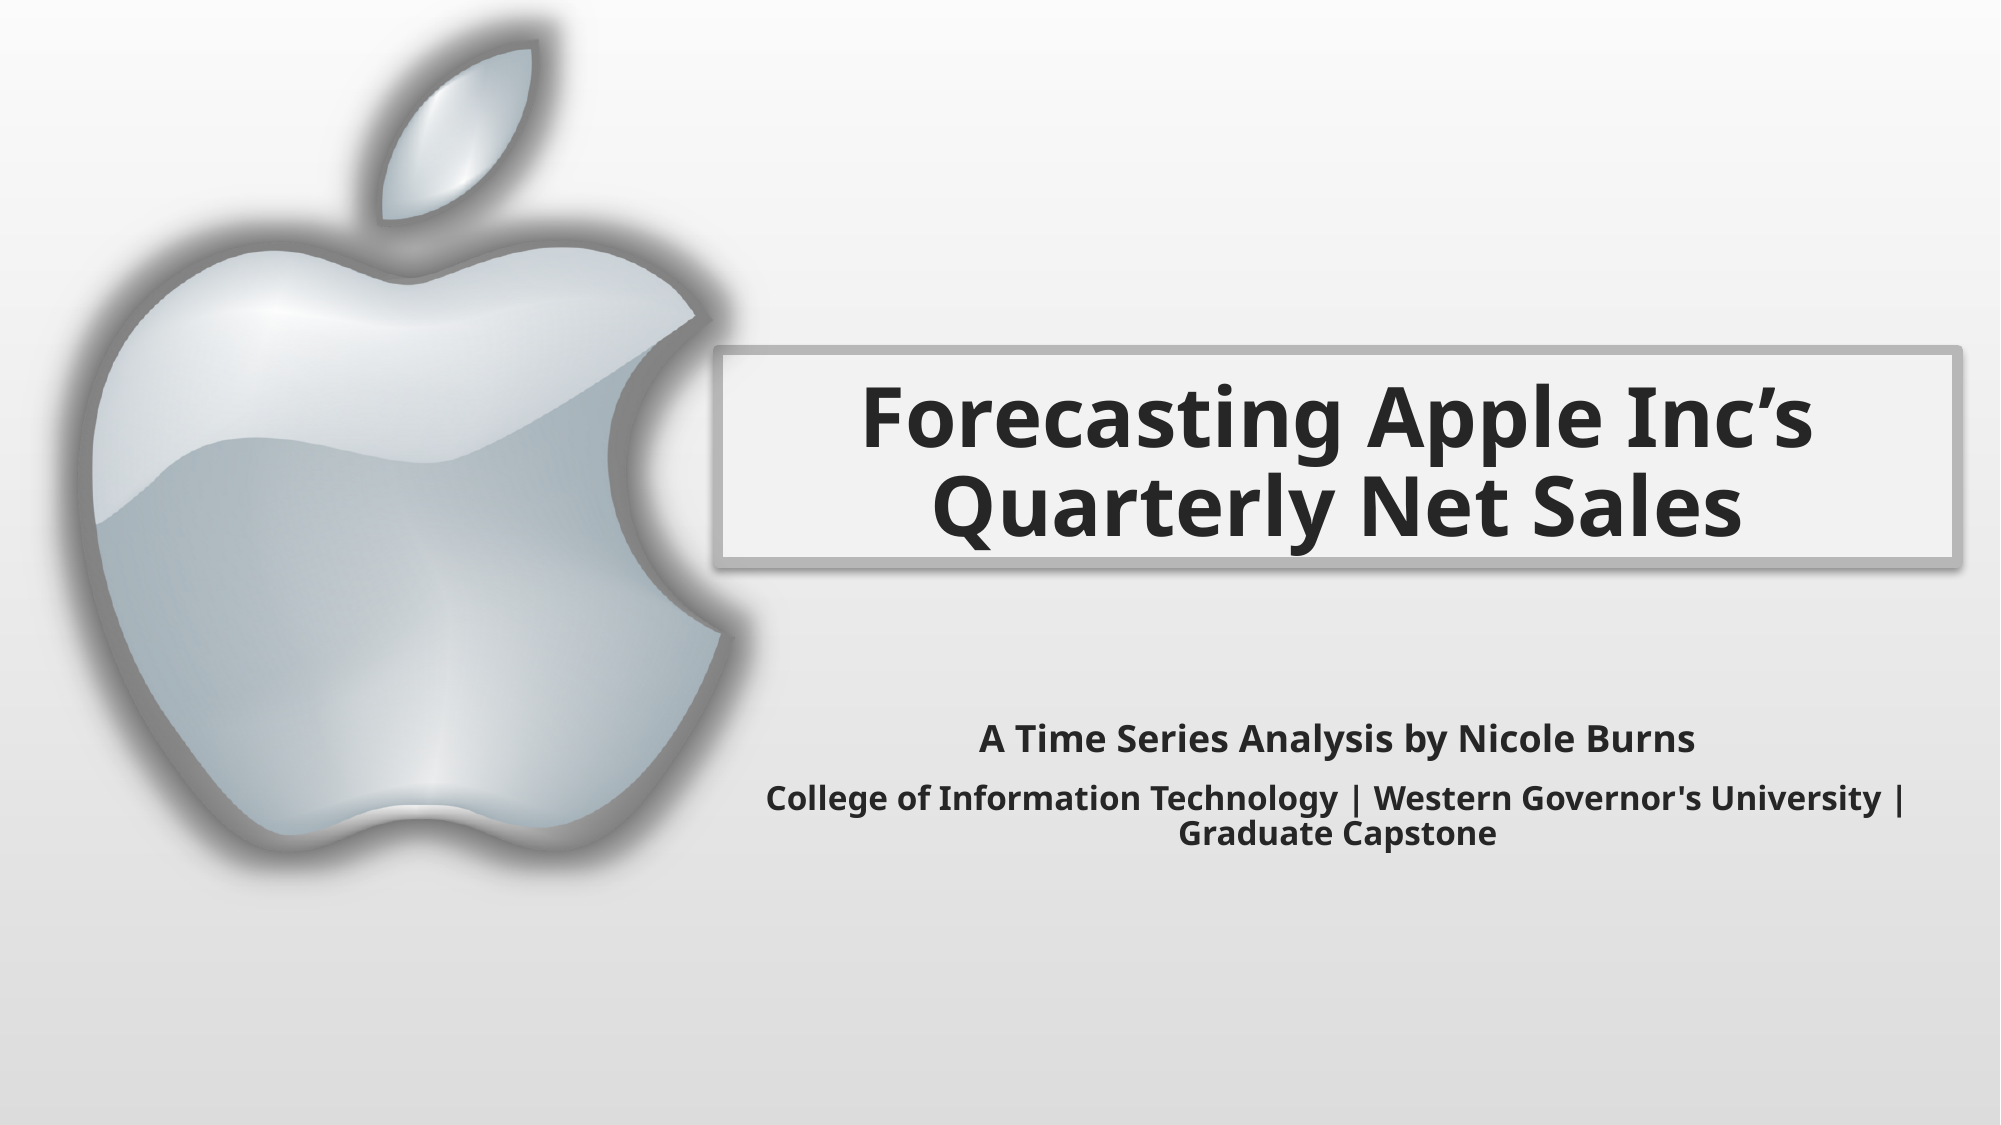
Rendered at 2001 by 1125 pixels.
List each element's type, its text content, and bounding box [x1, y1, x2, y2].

picture [56, 18, 750, 877]
title Forecasting Apple Inc’s Quarterly Net Sales [788, 349, 1958, 563]
subtitle A Time Series Analysis by Nicole Burns College of Information Technology | Western Governor's University | Graduate Capstone [787, 712, 1958, 877]
